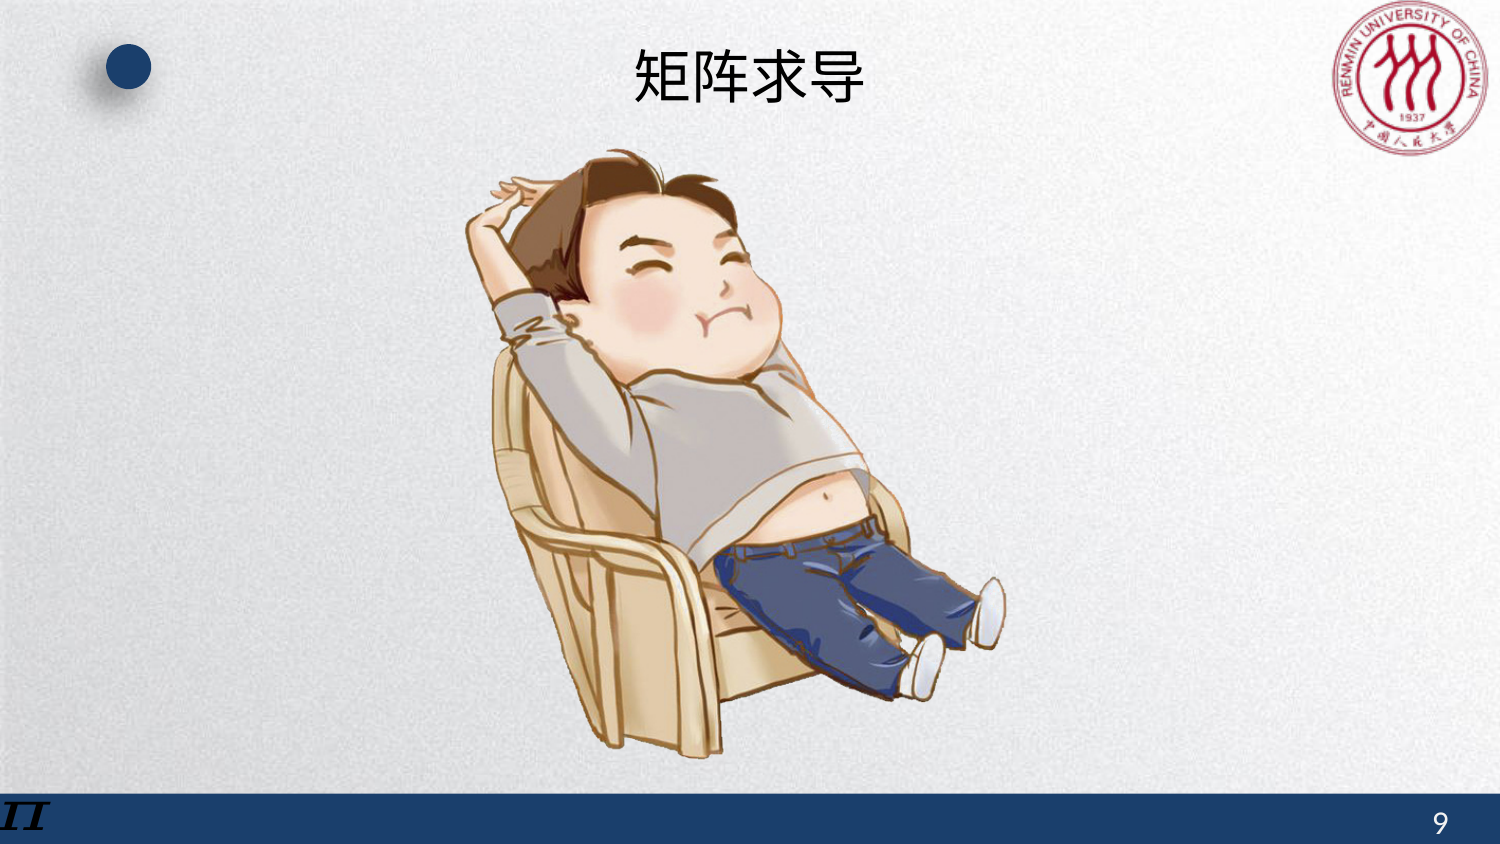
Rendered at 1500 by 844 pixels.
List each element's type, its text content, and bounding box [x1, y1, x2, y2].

picture [0, 0, 1500, 793]
title 矩阵求导 [75, 33, 1425, 116]
